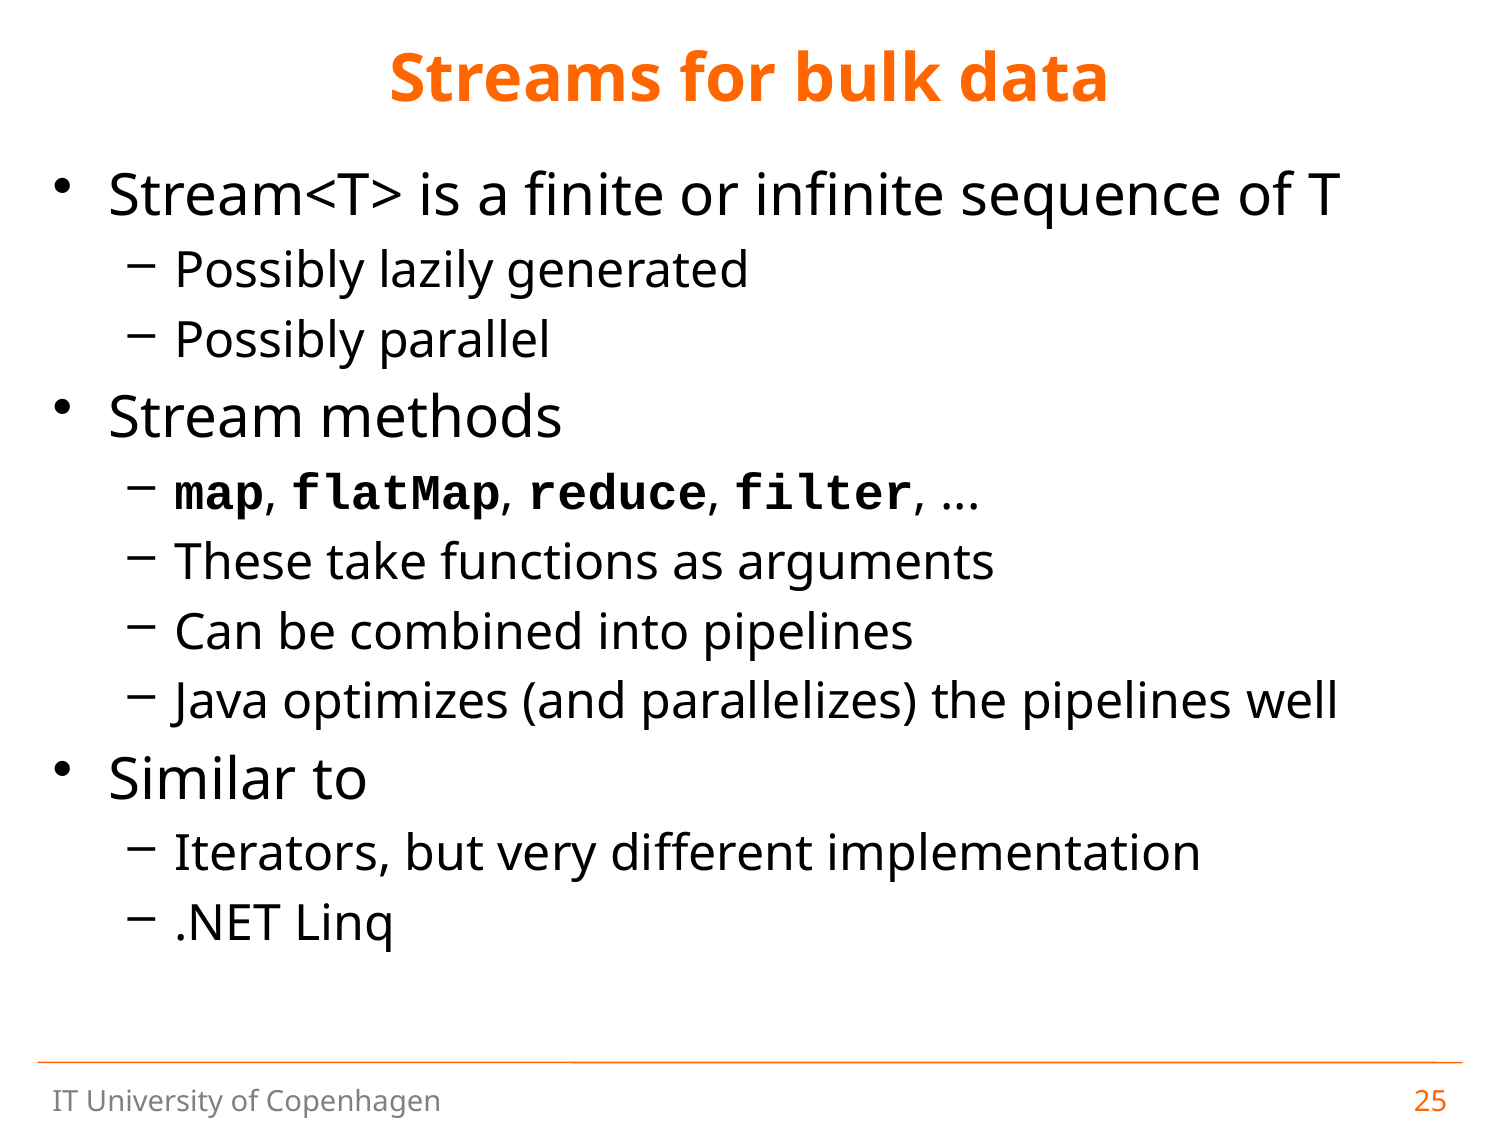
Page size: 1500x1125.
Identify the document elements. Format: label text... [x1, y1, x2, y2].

slide_number 25 [1362, 1074, 1463, 1125]
title Streams for bulk data [37, 0, 1463, 149]
list Stream<T> is a finite or infinite sequence of T Possibly lazily generated Possibly parallel Stream methods map, flatMap, reduce, filter, ... These take functions as arguments Can be combined into pipelines Java optimizes (and parallelizes) the pipelines well Similar to Iterators, but very different implementation .NET Linq [37, 149, 1500, 1063]
